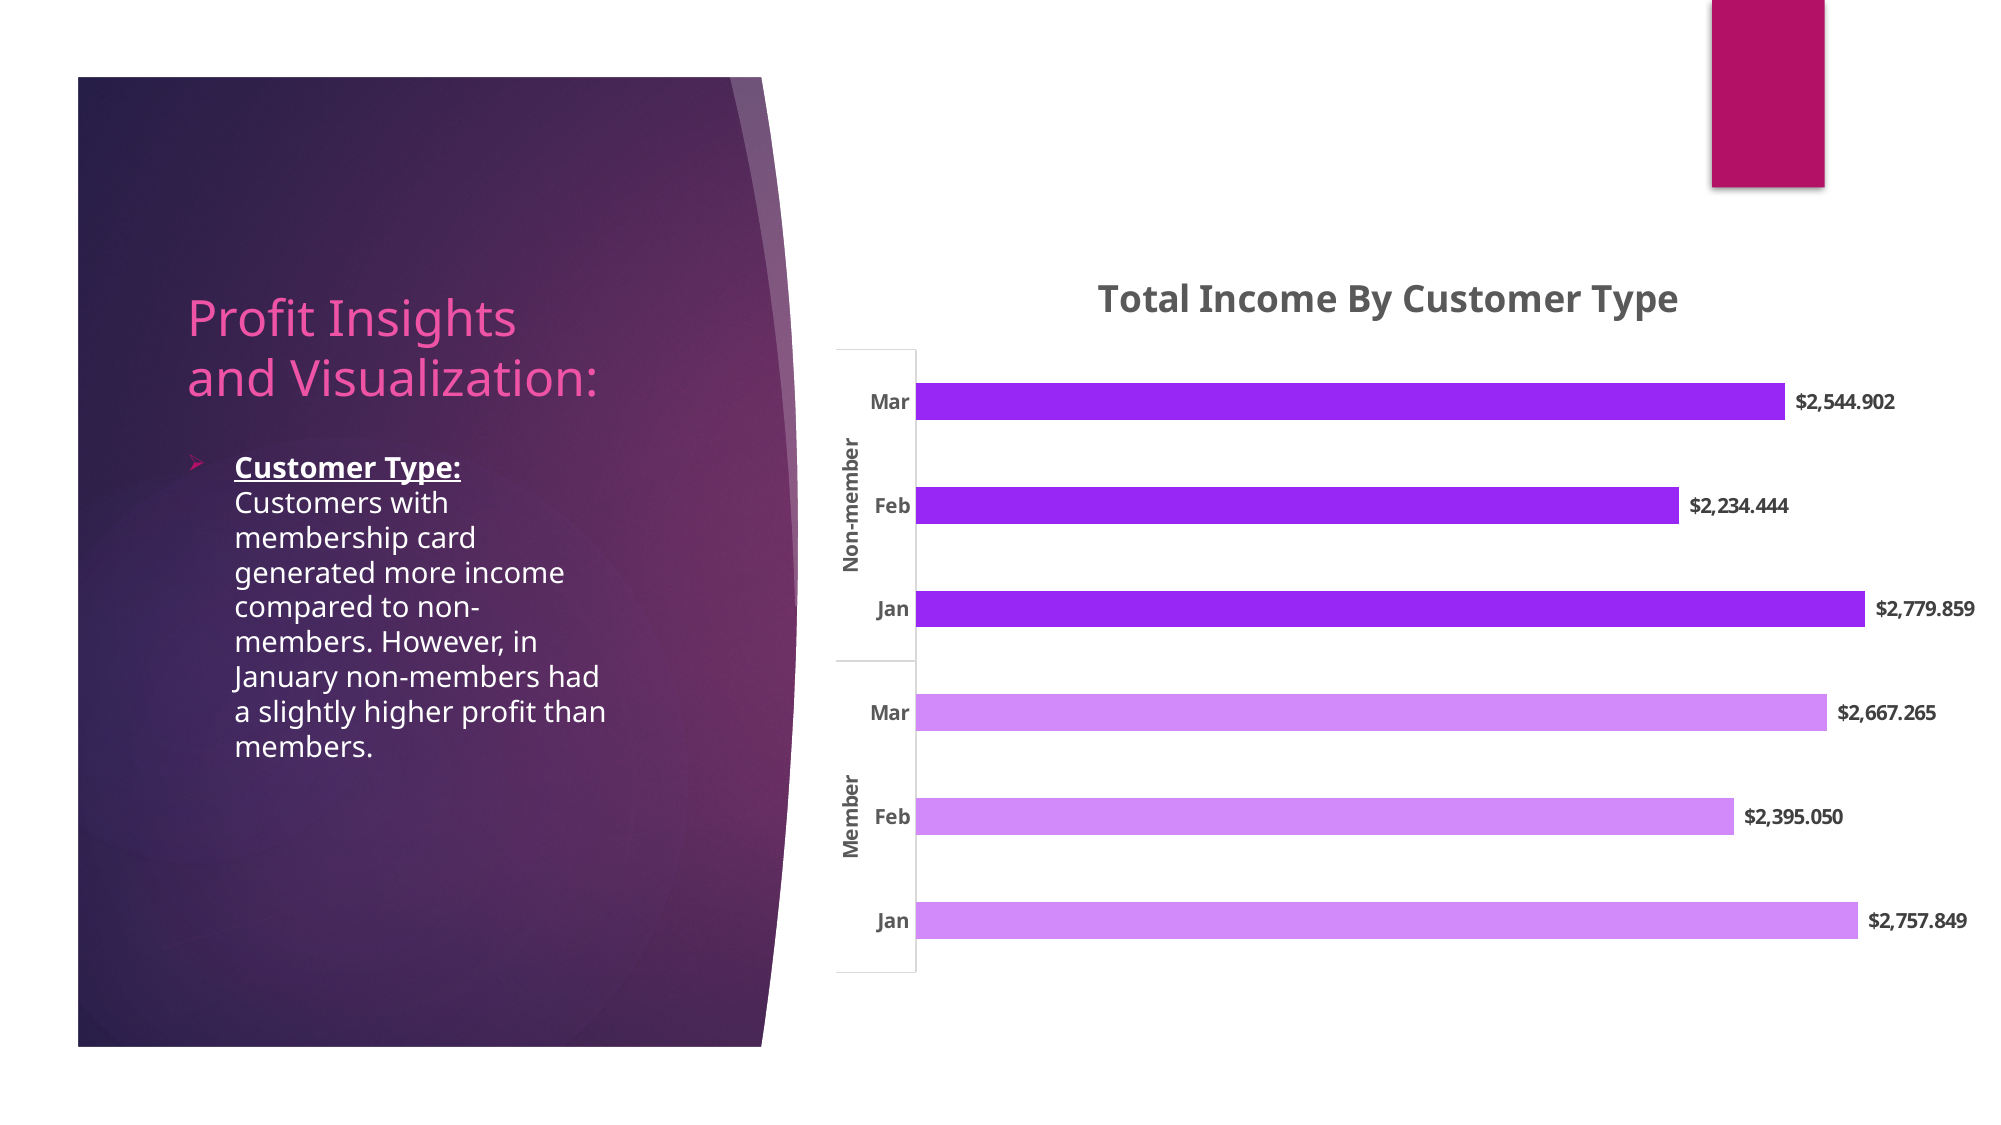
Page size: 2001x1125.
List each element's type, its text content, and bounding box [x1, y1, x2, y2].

list Customer Type: Customers with membership card generated more income compared to non-members. However, in January non-members had a slightly higher profit than members. [172, 441, 631, 917]
chart [813, 237, 1982, 988]
title Profit Insights and Visualization: [172, 261, 631, 414]
